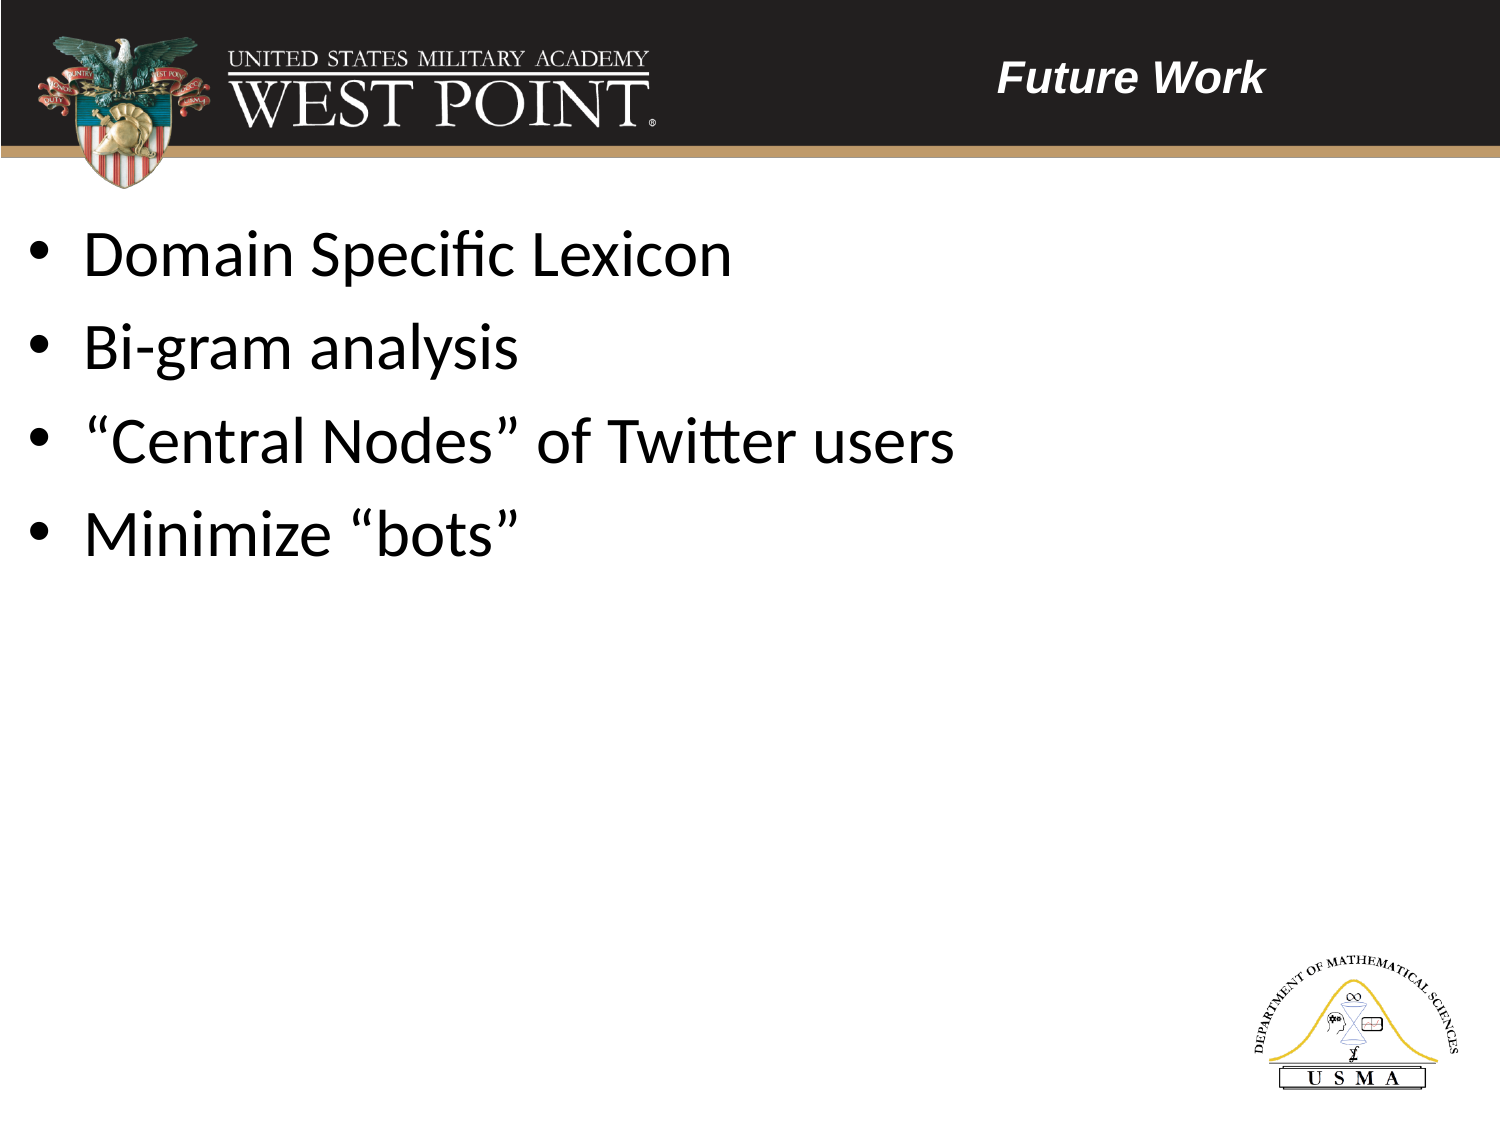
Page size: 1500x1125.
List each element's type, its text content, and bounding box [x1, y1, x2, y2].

picture [1250, 949, 1463, 1095]
text_box Future Work [762, 0, 1500, 150]
picture [0, 0, 1500, 189]
list Domain Specific Lexicon Bi-gram analysis “Central Nodes” of Twitter users Minimize “bots” [12, 202, 1450, 945]
